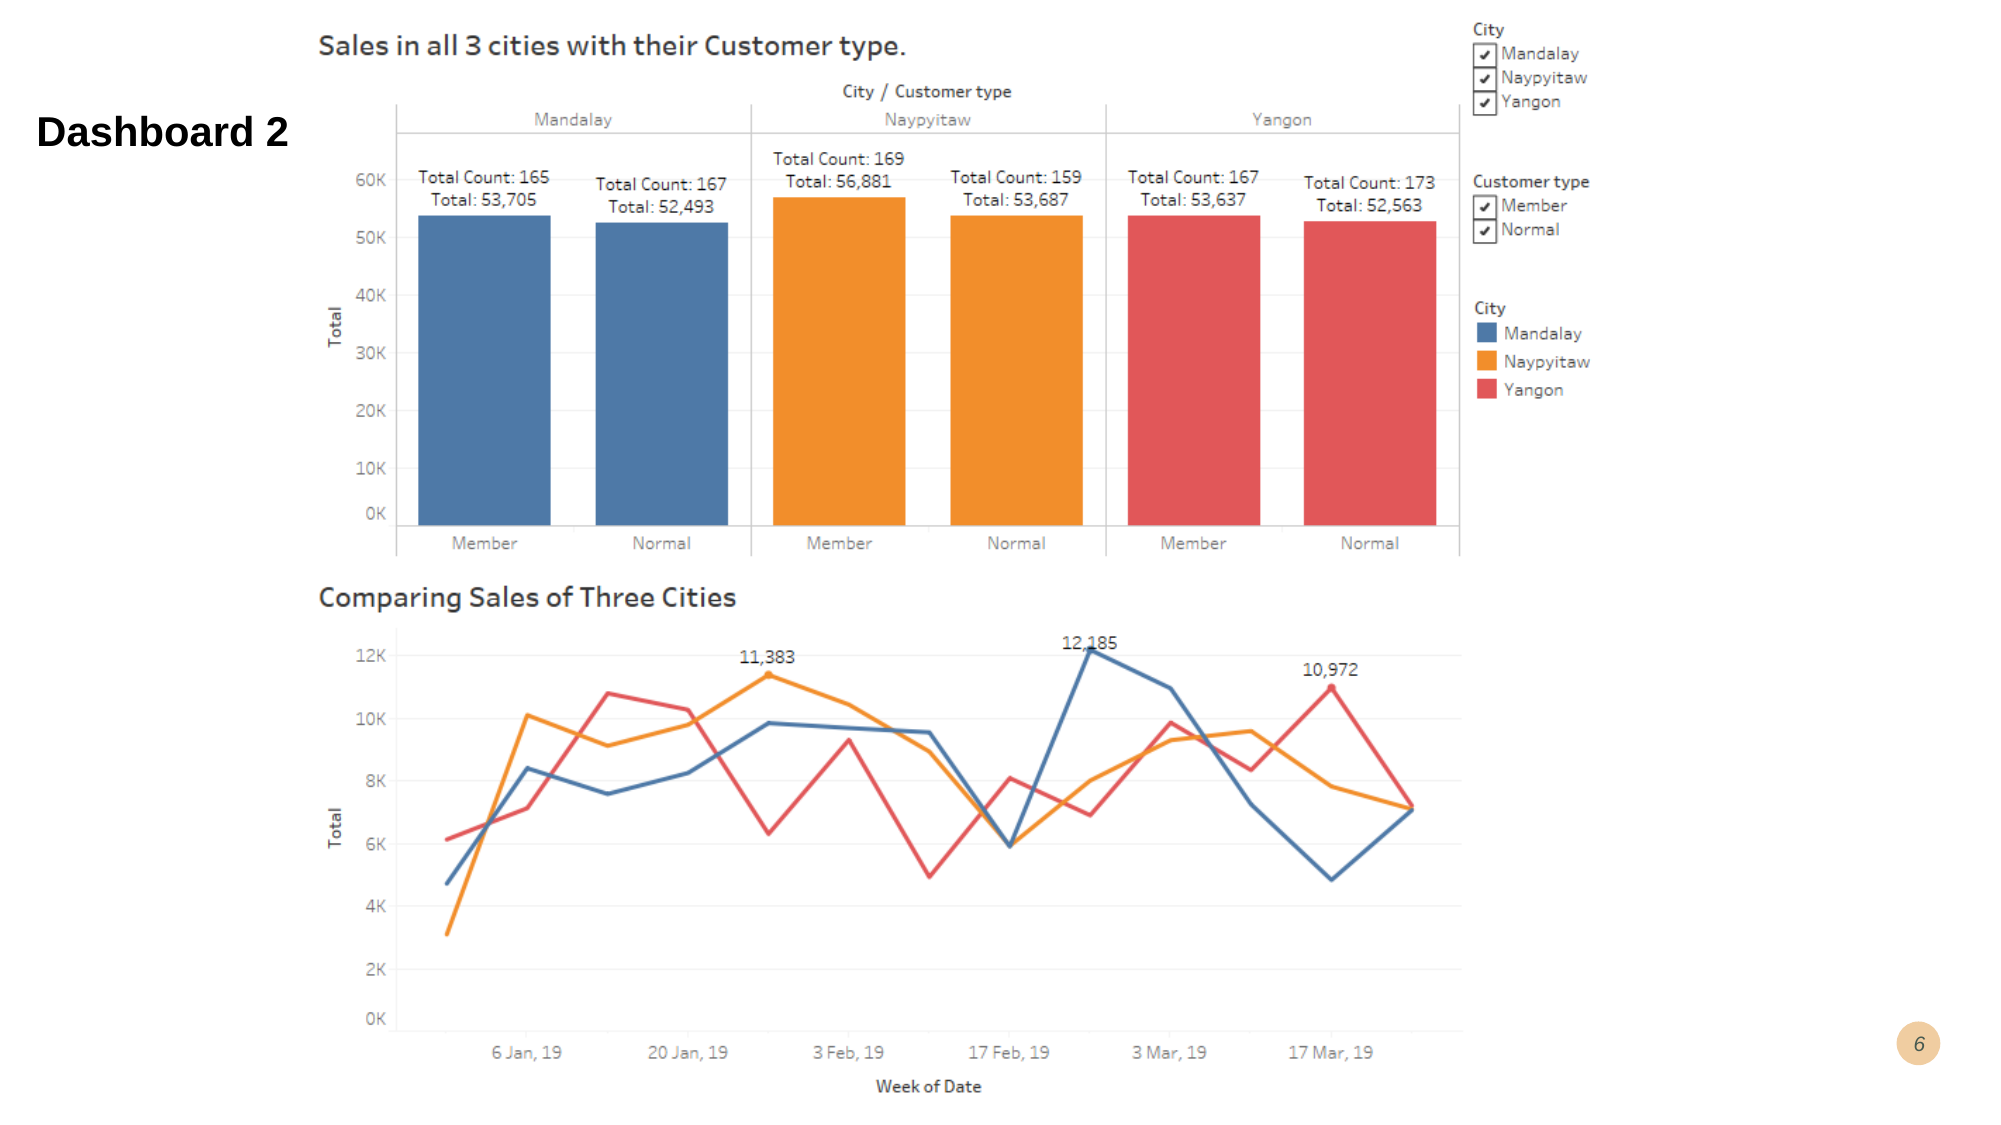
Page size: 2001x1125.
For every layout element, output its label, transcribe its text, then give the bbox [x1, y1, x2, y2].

picture [296, 0, 1704, 1125]
slide_number 6 [1881, 1012, 1940, 1073]
text_box Dashboard 2 [21, 97, 296, 163]
